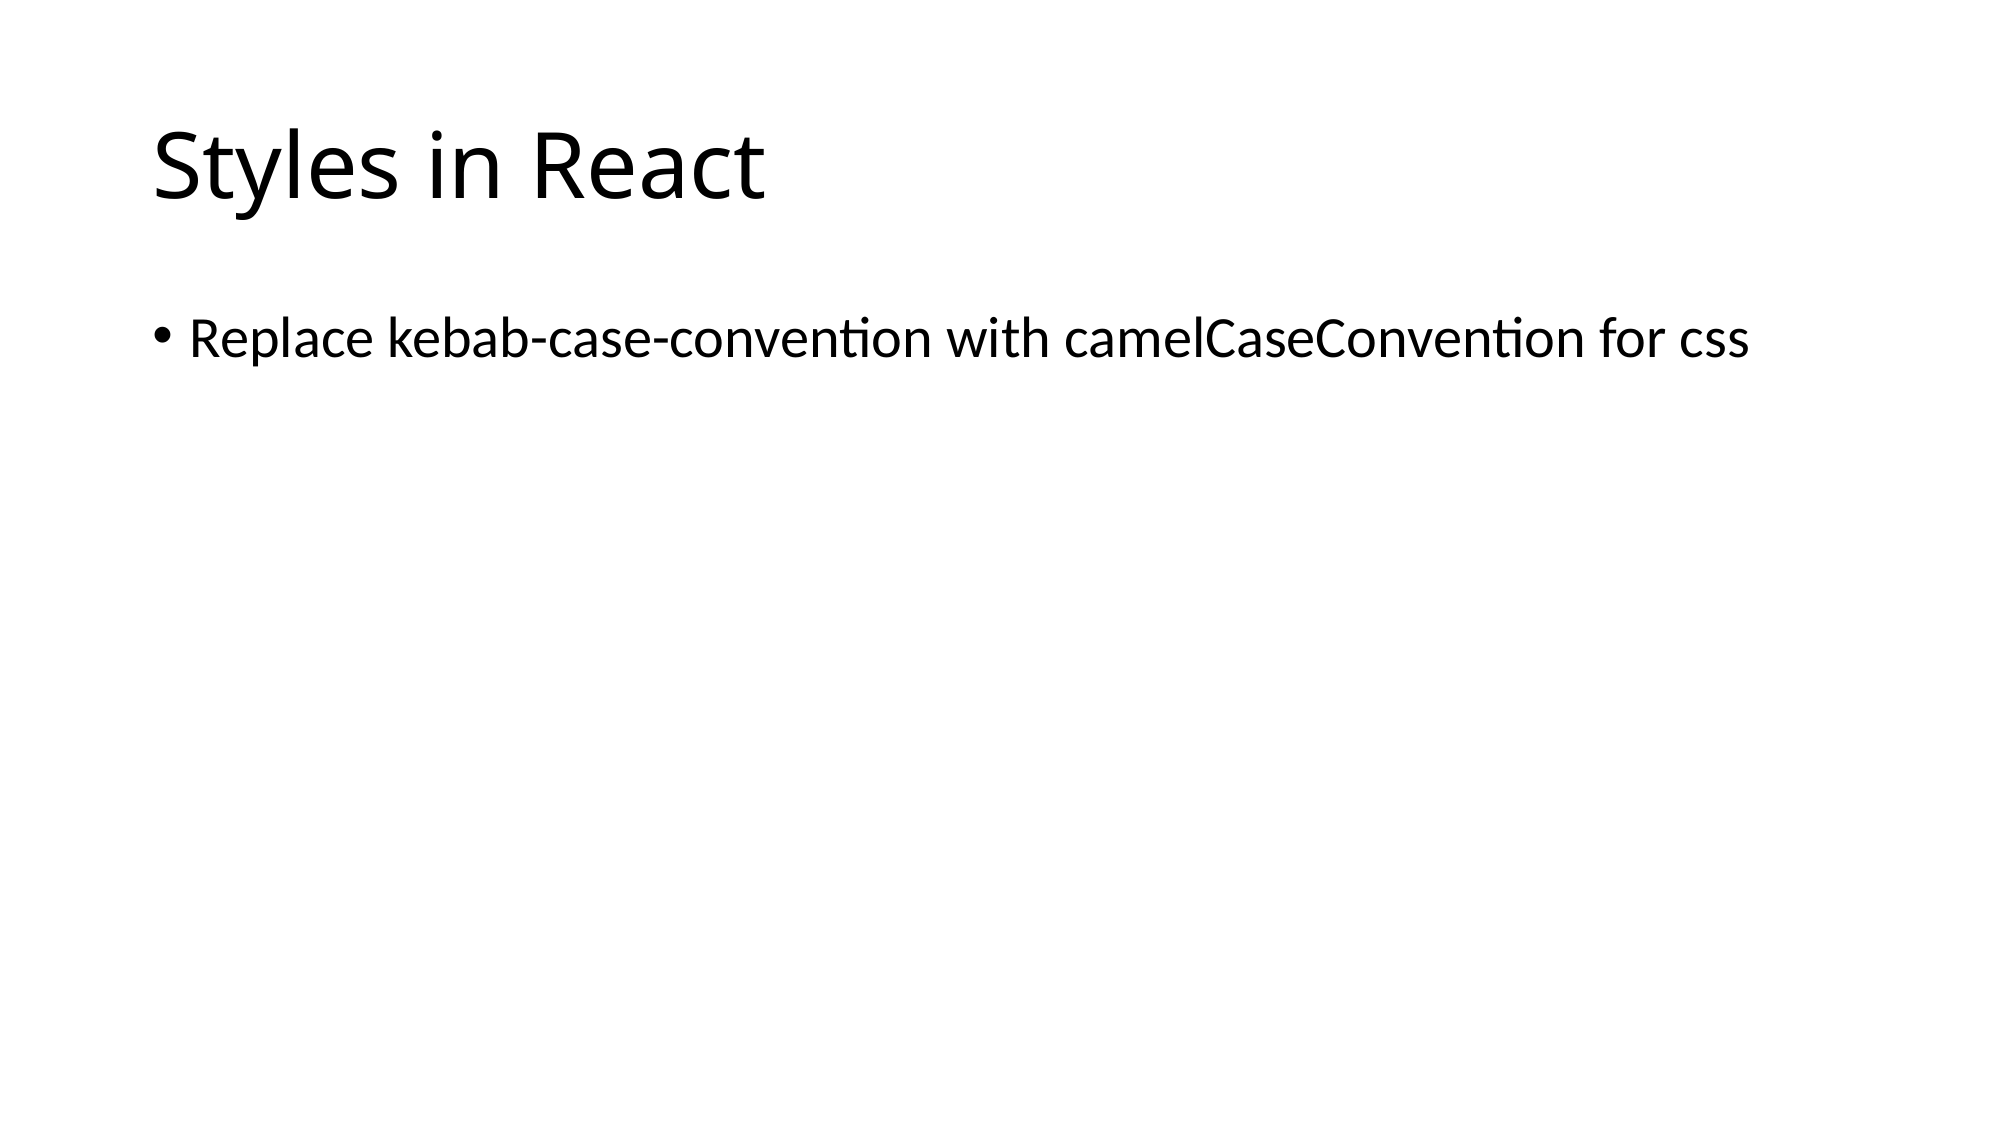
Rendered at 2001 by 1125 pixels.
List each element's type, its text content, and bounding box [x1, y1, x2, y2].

list Replace kebab-case-convention with camelCaseConvention for css [137, 299, 1863, 1014]
title Styles in React [137, 59, 1863, 278]
